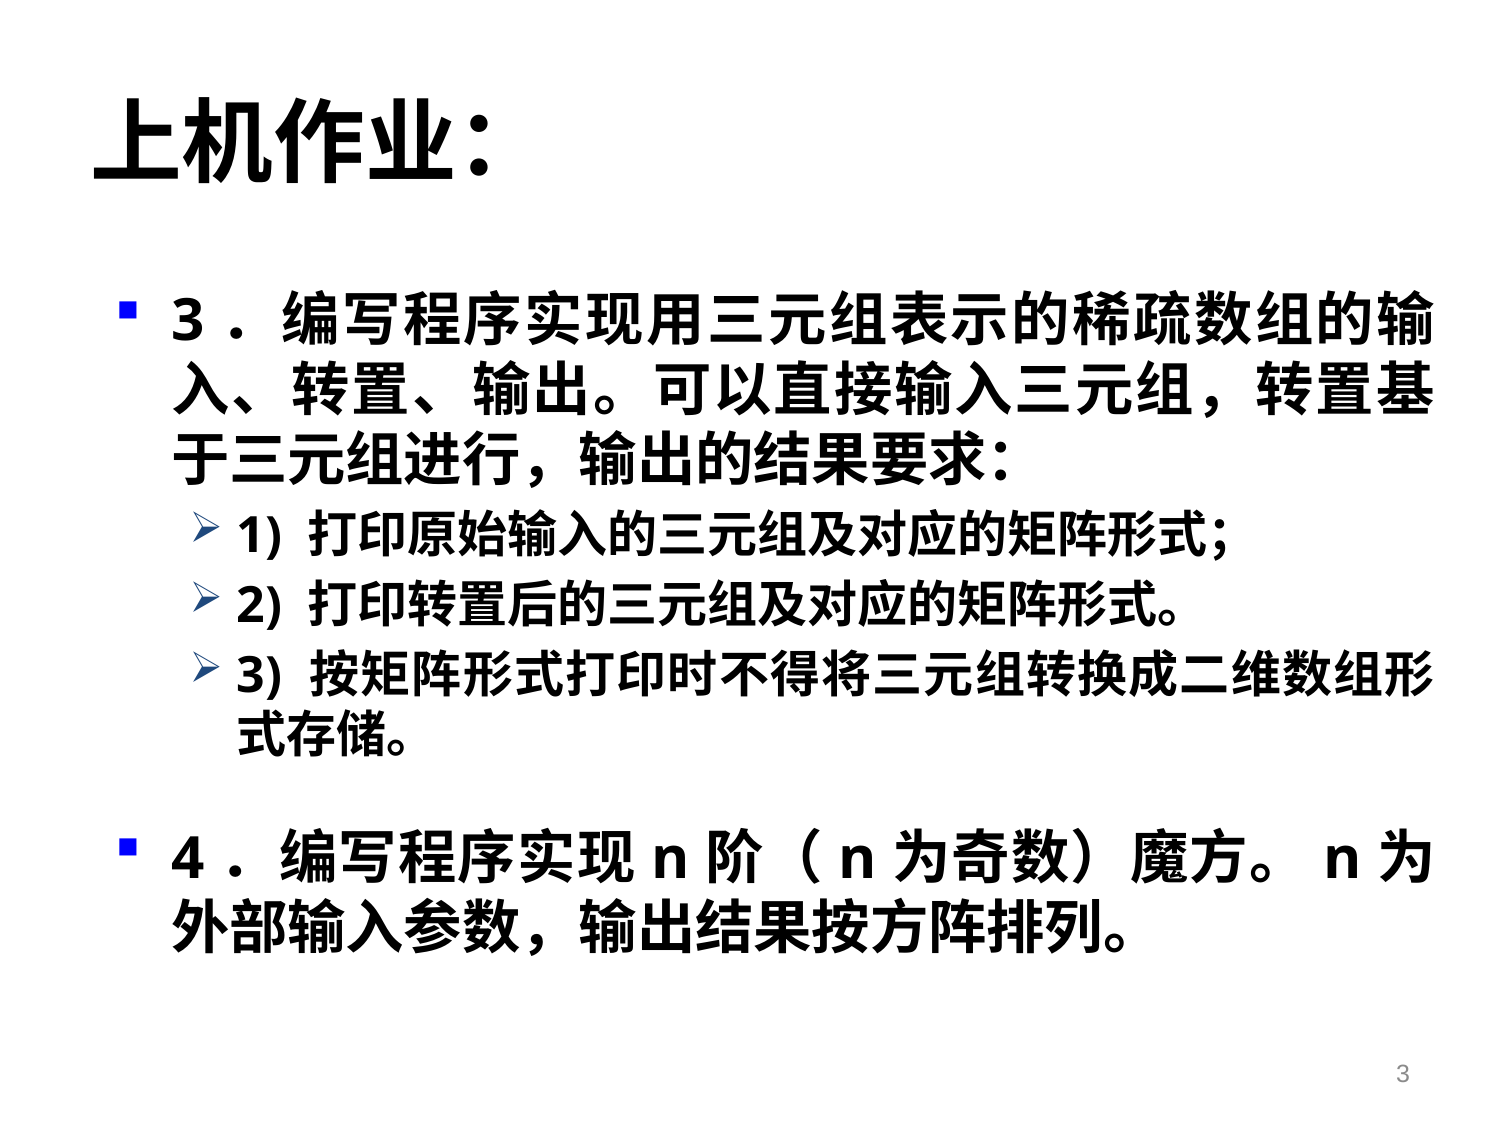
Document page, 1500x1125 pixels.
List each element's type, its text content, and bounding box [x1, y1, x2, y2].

text_box 3．编写程序实现用三元组表示的稀疏数组的输入、转置、输出。可以直接输入三元组，转置基于三元组进行，输出的结果要求： 1) 打印原始输入的三元组及对应的矩阵形式； 2) 打印转置后的三元组及对应的矩阵形式。 3) 按矩阵形式打印时不得将三元组转换成二维数组形式存储。 [99, 274, 1450, 799]
title 上机作业： [75, 45, 1425, 233]
slide_number 3 [1074, 1042, 1425, 1103]
text_box 4．编写程序实现n阶（n为奇数）魔方。n为外部输入参数，输出结果按方阵排列。 [99, 812, 1450, 988]
